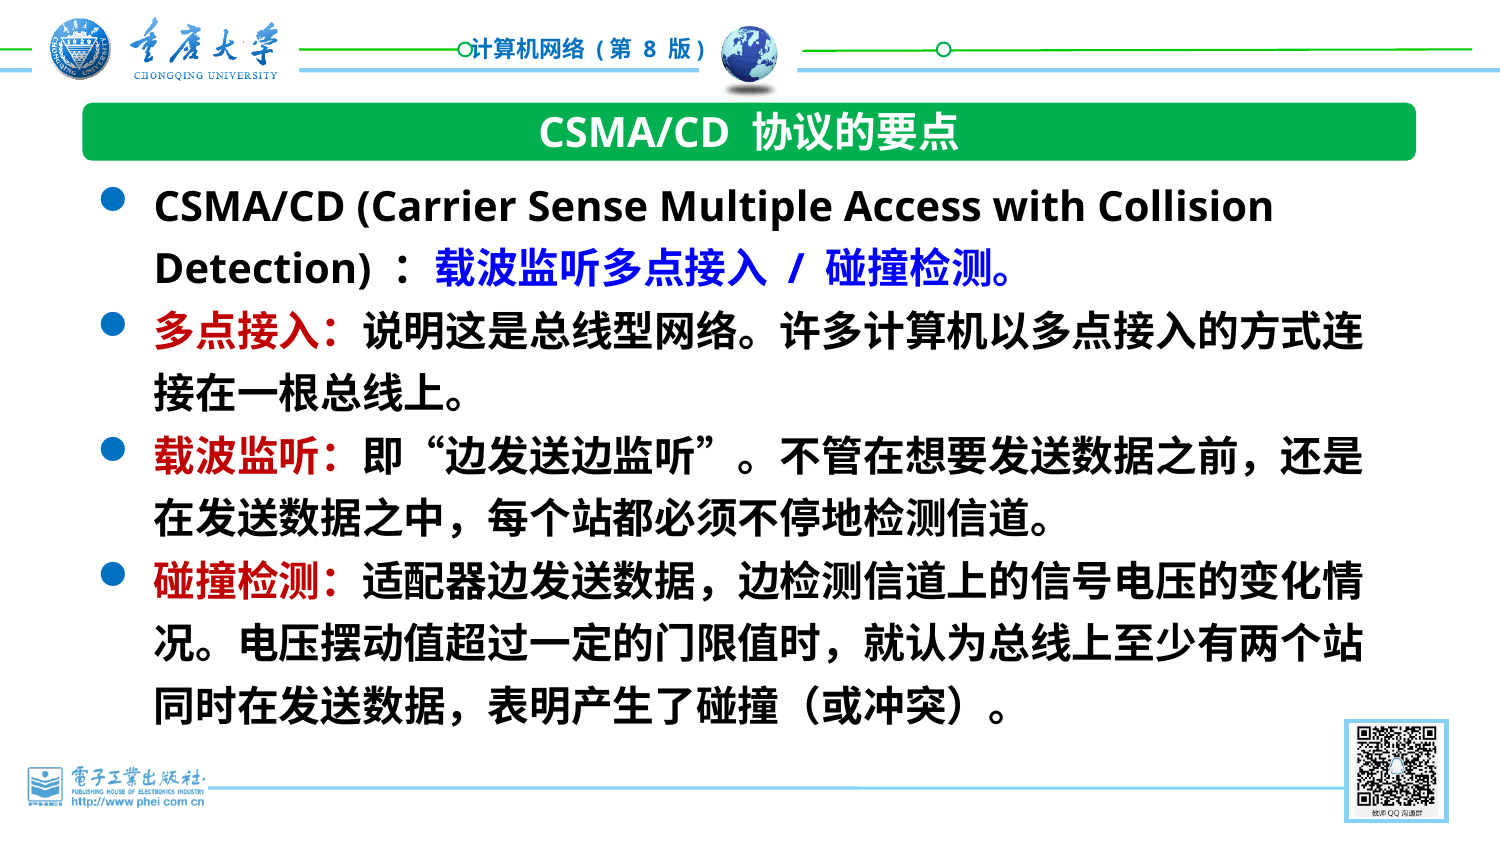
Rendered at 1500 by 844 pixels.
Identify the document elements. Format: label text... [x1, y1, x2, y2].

picture [23, 764, 208, 809]
picture [32, 0, 299, 91]
text_box [975, 102, 1417, 161]
picture [719, 24, 779, 98]
picture [1355, 724, 1438, 817]
text_box CSMA/CD 协议的要点 [523, 98, 975, 164]
text_box CSMA/CD (Carrier Sense Multiple Access with Collision Detection) ：载波监听多点接入 / 碰撞检测。 多点接入：说明这是总线型网络。许多计算机以多点接入的方式连接在一根总线上。 载波监听：即“边发送边监听”。不管在想要发送数据之前，还是在发送数据之中，每个站都必须不停地检测信道。 碰撞检测：适配器边发送数据，边检测信道上的信号电压的变化情况。电压摆动值超过一定的门限值时，就认为总线上至少有两个站同时在发送数据，表明产生了碰撞（或冲突）。 [82, 159, 1416, 738]
text_box [82, 102, 523, 161]
